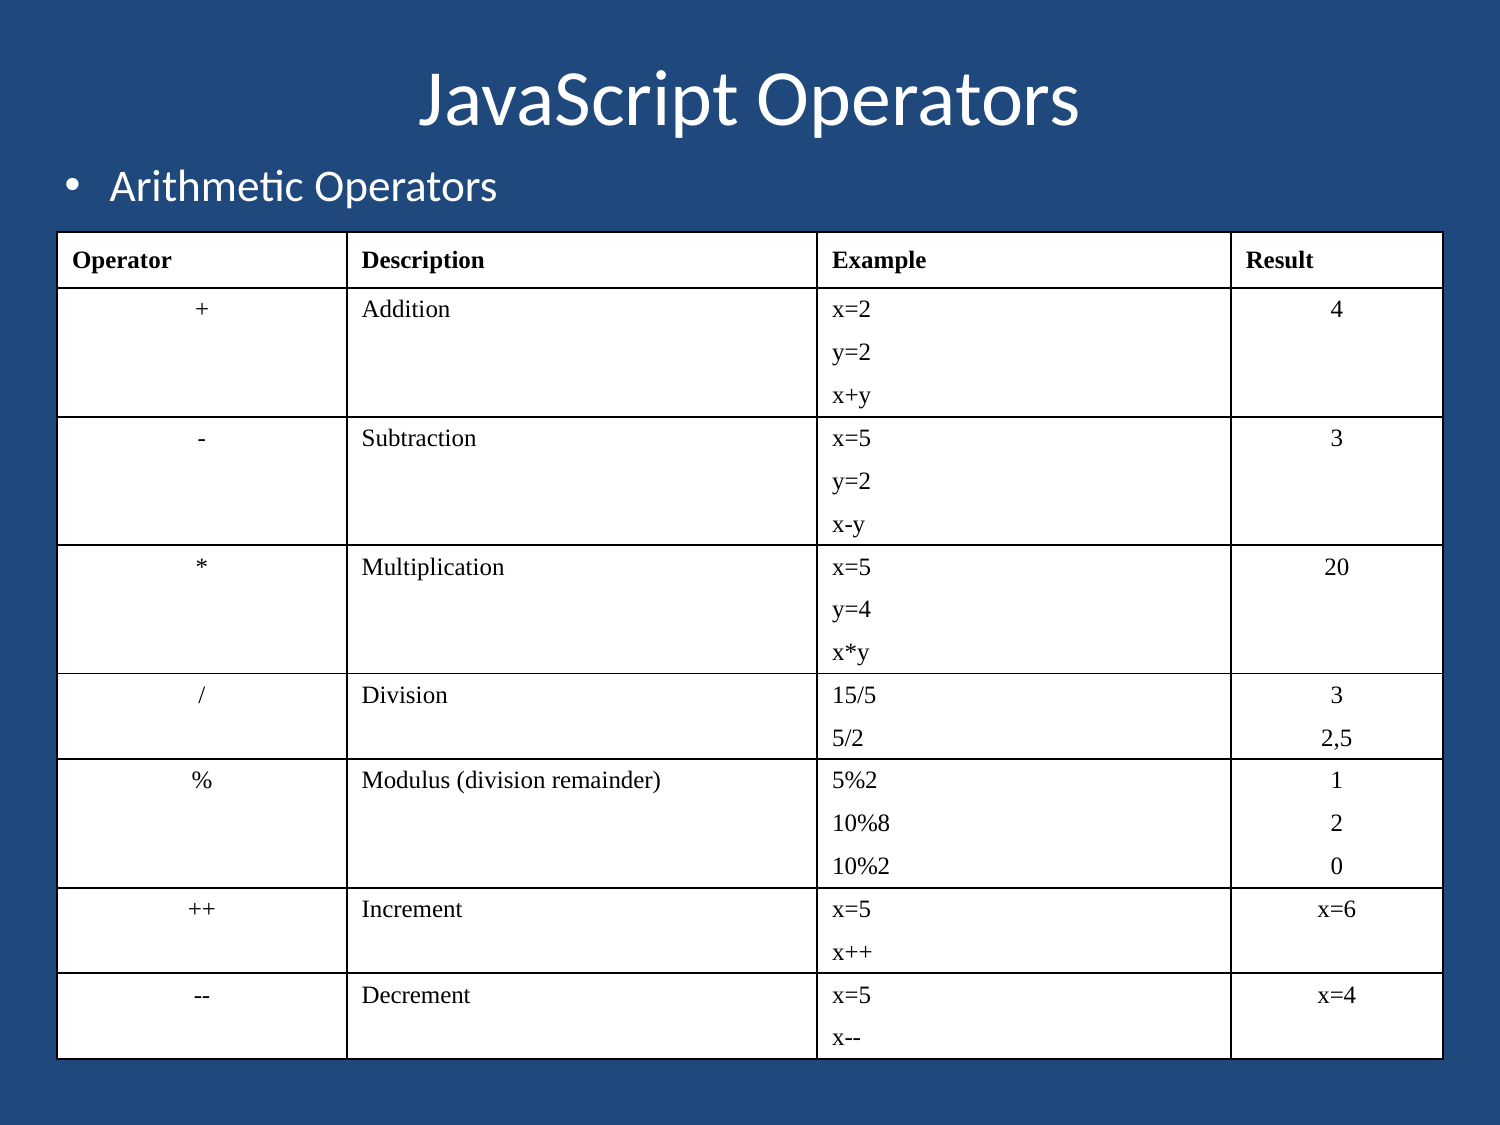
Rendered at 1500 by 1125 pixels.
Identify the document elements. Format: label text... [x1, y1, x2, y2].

table_cell 2,5 [1232, 716, 1442, 758]
table_cell x-y [818, 502, 1230, 544]
table_cell Addition [348, 289, 816, 416]
table_cell * [58, 546, 346, 673]
table_cell 5/2 [818, 716, 1230, 758]
table_cell Decrement [348, 974, 816, 1058]
title JavaScript Operators [49, 37, 1451, 149]
table_cell 10%2 [818, 845, 1230, 887]
table_cell y=2 [818, 331, 1230, 374]
table_header Operator [58, 233, 346, 287]
table_cell 15/5 [818, 674, 1230, 716]
table_cell -- [58, 974, 346, 1058]
table_cell Modulus (division remainder) [348, 760, 816, 887]
table_cell Division [348, 674, 816, 758]
table_cell Multiplication [348, 546, 816, 673]
table_cell 20 [1232, 546, 1442, 673]
table_cell x++ [818, 930, 1230, 972]
table_cell 5%2 [818, 760, 1230, 802]
table_cell x+y [818, 374, 1230, 416]
table_cell x=5 [818, 418, 1230, 460]
table_cell y=4 [818, 588, 1230, 631]
table_cell 0 [1232, 845, 1442, 887]
table_cell x-- [818, 1016, 1230, 1058]
table_cell 3 [1232, 418, 1442, 544]
table_cell 10%8 [818, 802, 1230, 845]
table_cell / [58, 674, 346, 758]
table_cell ++ [58, 889, 346, 972]
table_header Result [1232, 233, 1442, 287]
table_cell y=2 [818, 460, 1230, 502]
table_cell x=5 [818, 974, 1230, 1016]
table_cell 3 [1232, 674, 1442, 716]
table_cell x=2 [818, 289, 1230, 331]
table_cell - [58, 418, 346, 544]
list Arithmetic Operators [49, 149, 680, 220]
table_header Description [348, 233, 816, 287]
table_header Example [818, 233, 1230, 287]
table_cell x*y [818, 631, 1230, 673]
table_cell + [58, 289, 346, 416]
table_cell x=4 [1232, 974, 1442, 1058]
table_cell 4 [1232, 289, 1442, 416]
table_cell 2 [1232, 802, 1442, 845]
table_cell Increment [348, 889, 816, 972]
table_cell x=5 [818, 889, 1230, 930]
table_cell x=5 [818, 546, 1230, 588]
table_cell 1 [1232, 760, 1442, 802]
table_cell Subtraction [348, 418, 816, 544]
table_cell x=6 [1232, 889, 1442, 972]
table_cell % [58, 760, 346, 887]
